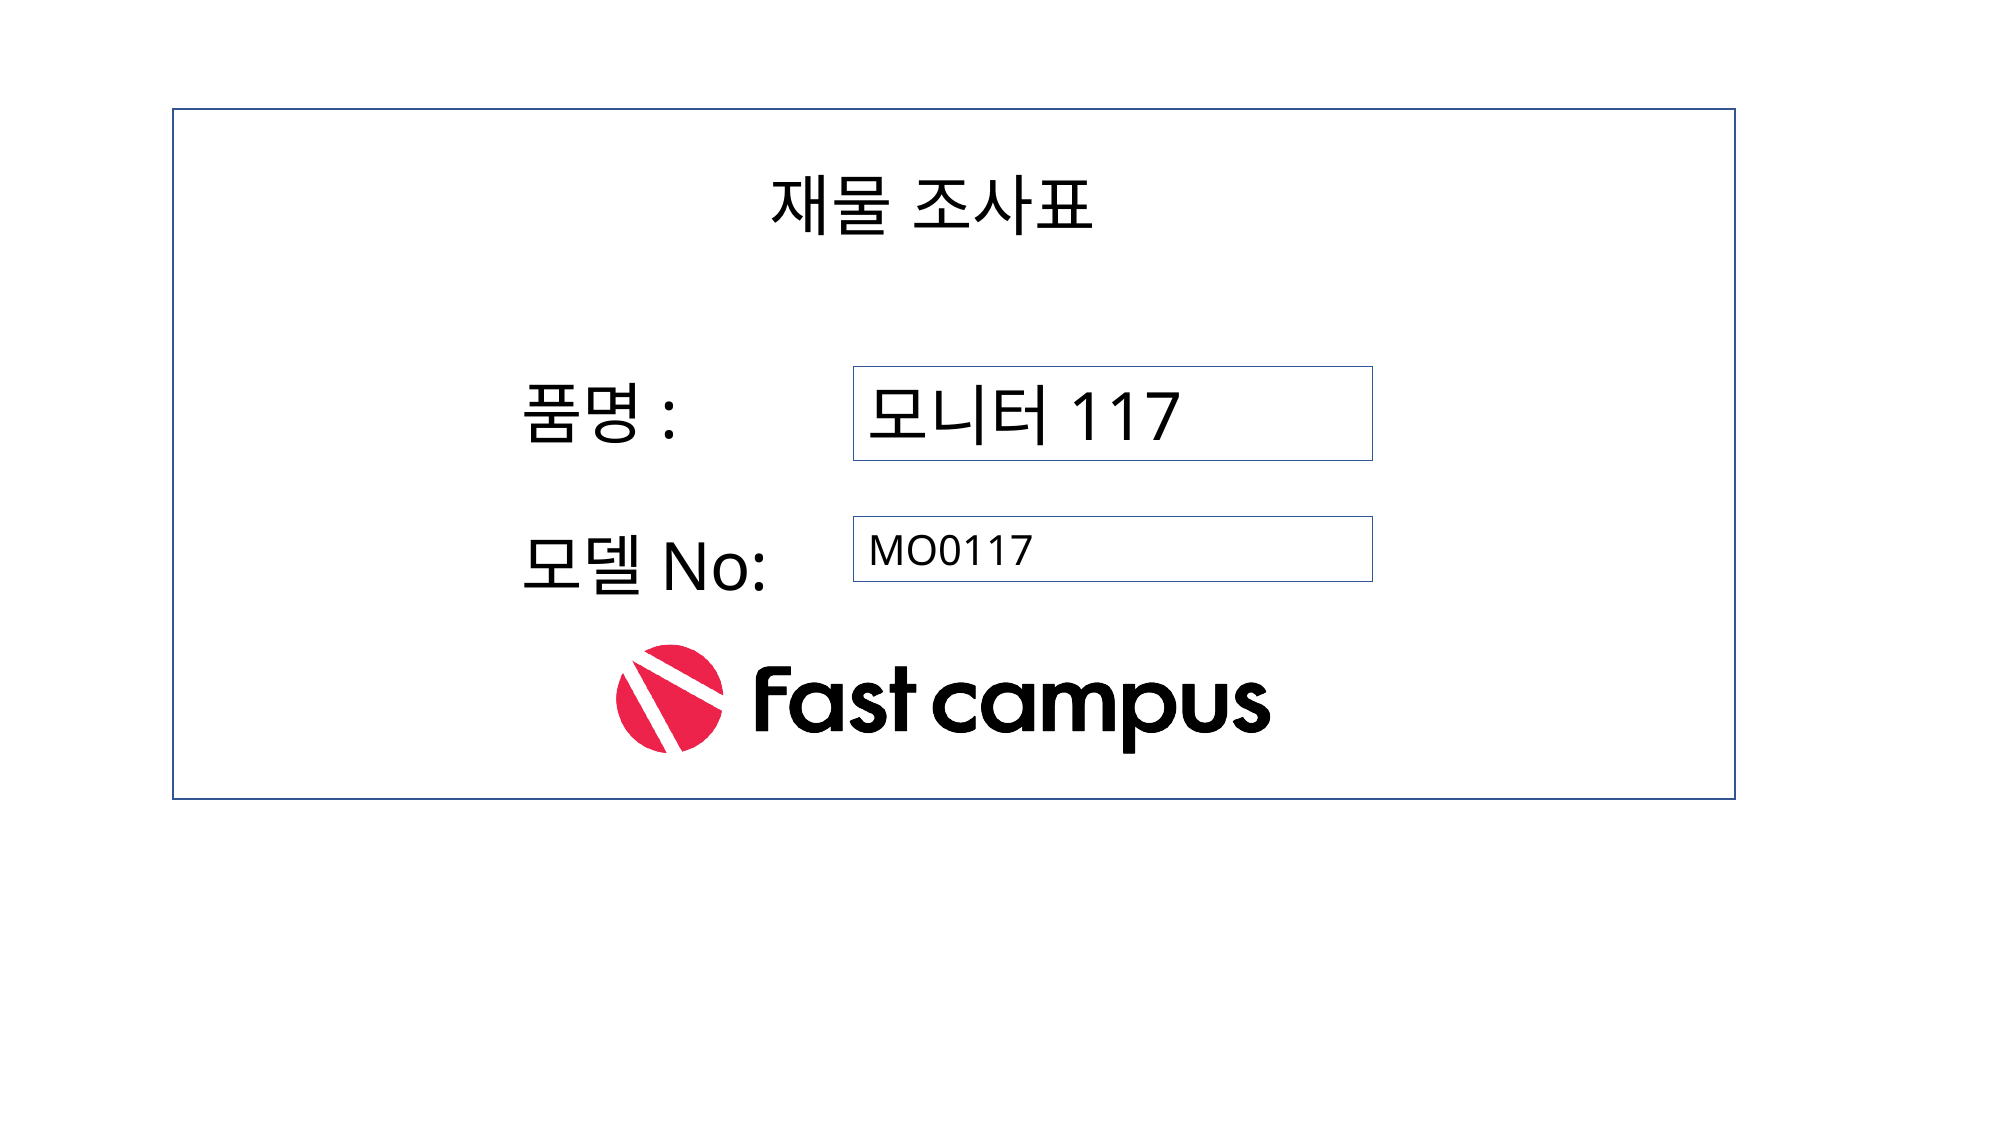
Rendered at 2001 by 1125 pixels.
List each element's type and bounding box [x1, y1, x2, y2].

text_box [172, 108, 1736, 800]
picture [607, 635, 1279, 763]
